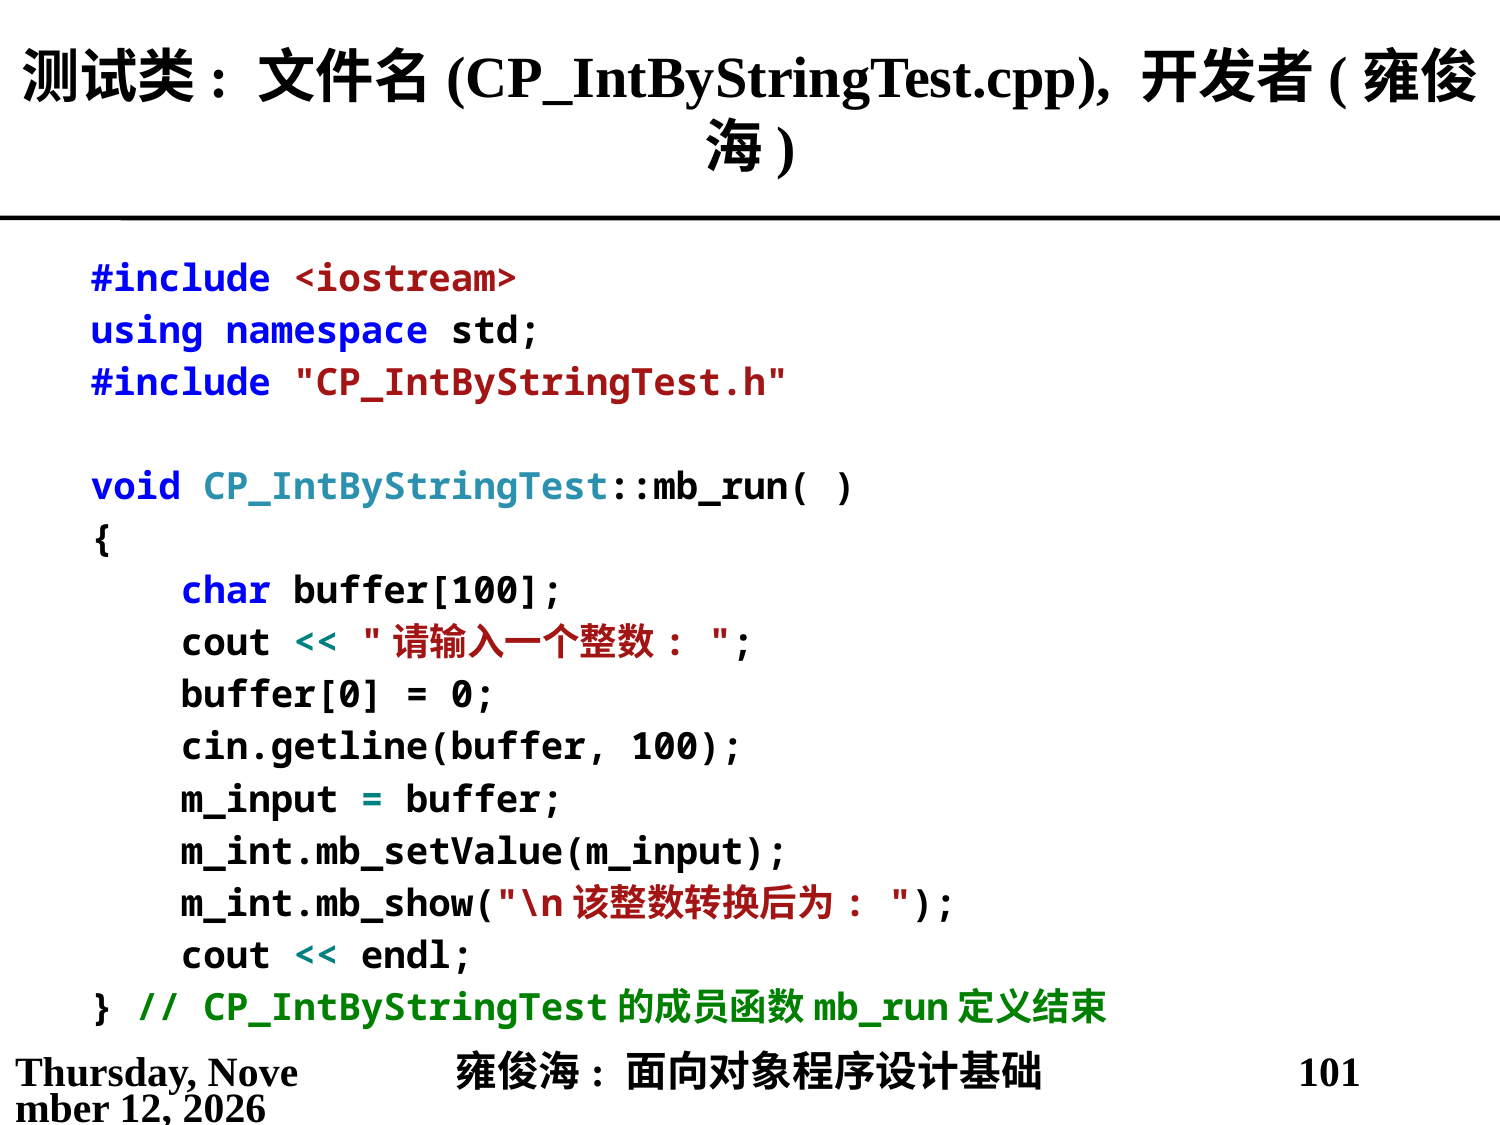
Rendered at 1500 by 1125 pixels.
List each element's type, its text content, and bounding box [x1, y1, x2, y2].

list #include <iostream> using namespace std; #include "CP_IntByStringTest.h" void CP_IntByStringTest::mb_run( ) { char buffer[100]; cout << "请输入一个整数: "; buffer[0] = 0; cin.getline(buffer, 100); m_input = buffer; m_int.mb_setValue(m_input); m_int.mb_show("\n该整数转换后为: "); cout << endl; } // CP_IntByStringTest的成员函数mb_run定义结束 [75, 239, 1425, 1042]
footer 雍俊海: 面向对象程序设计基础 [337, 1042, 1161, 1103]
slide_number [0, 1042, 337, 1103]
title 测试类: 文件名(CP_IntByStringTest.cpp), 开发者(雍俊海) [0, 0, 1500, 217]
slide_number 101 [1161, 1042, 1499, 1103]
